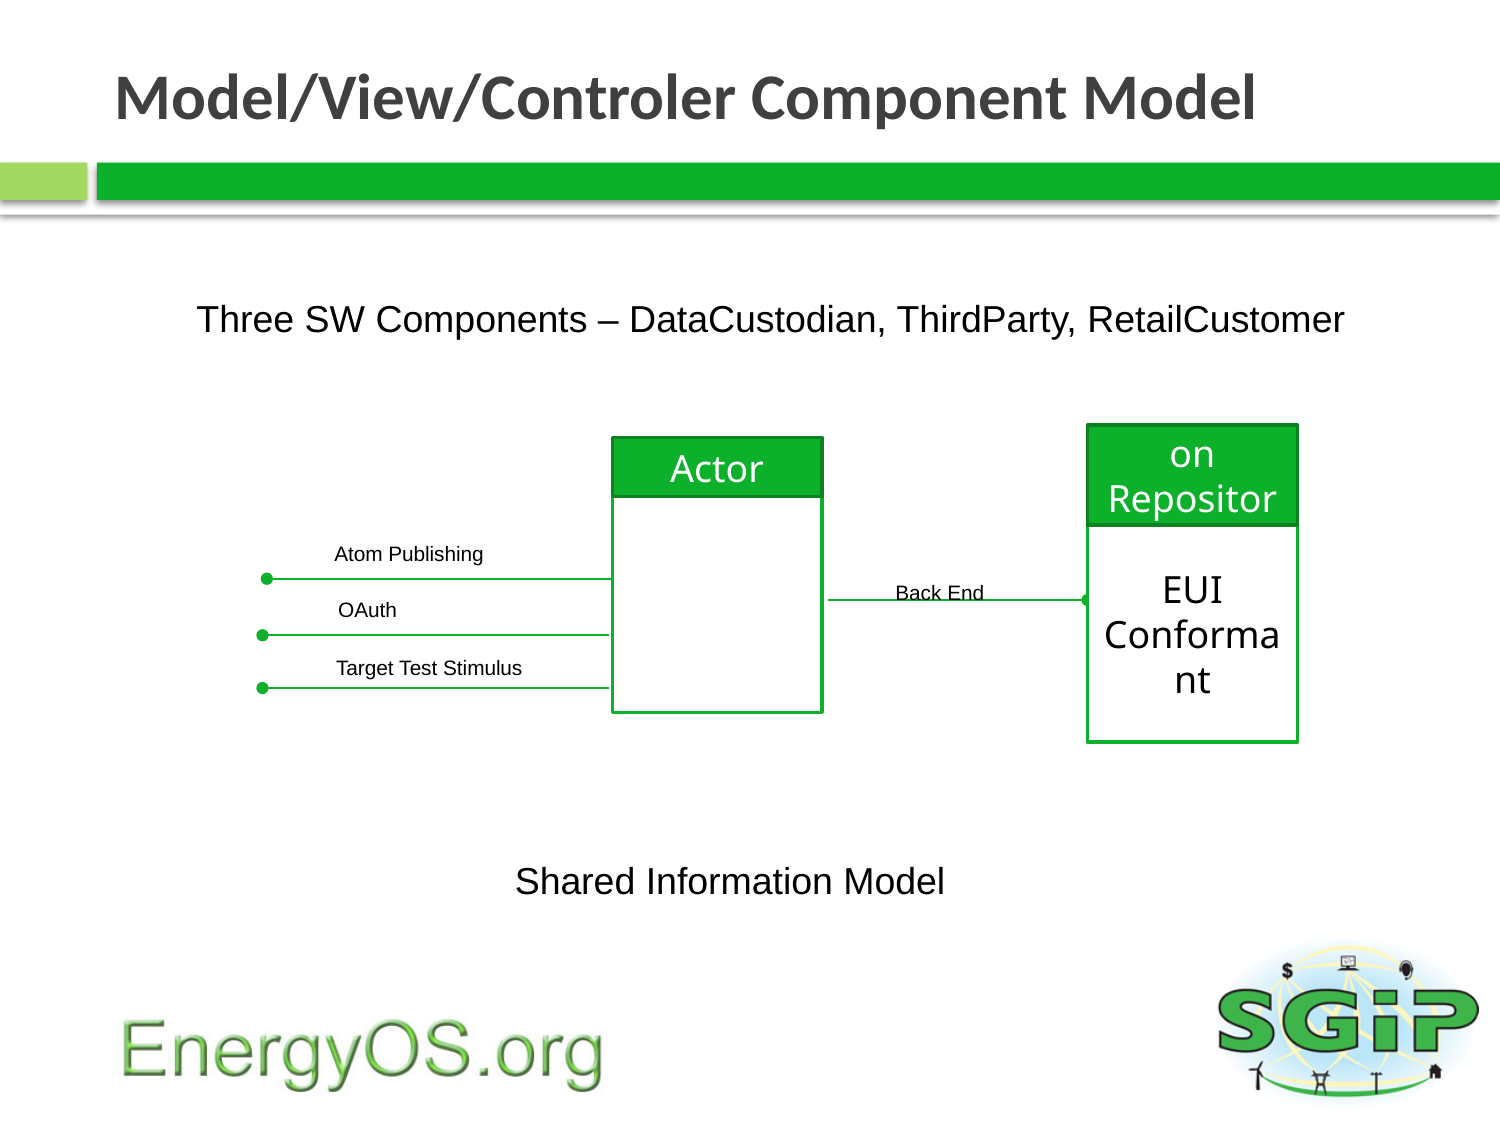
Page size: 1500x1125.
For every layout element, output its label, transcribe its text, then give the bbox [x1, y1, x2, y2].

text_box Information Repository [1086, 423, 1299, 527]
picture [1212, 937, 1479, 1110]
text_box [262, 437, 1088, 713]
text_box Three SW Components – DataCustodian, ThirdParty, RetailCustomer [181, 287, 1361, 348]
text_box Shared Information Model [499, 849, 963, 910]
text_box EUI Conformant [1086, 527, 1299, 744]
title Model/View/Controler Component Model [99, 24, 1479, 163]
picture [99, 999, 625, 1106]
